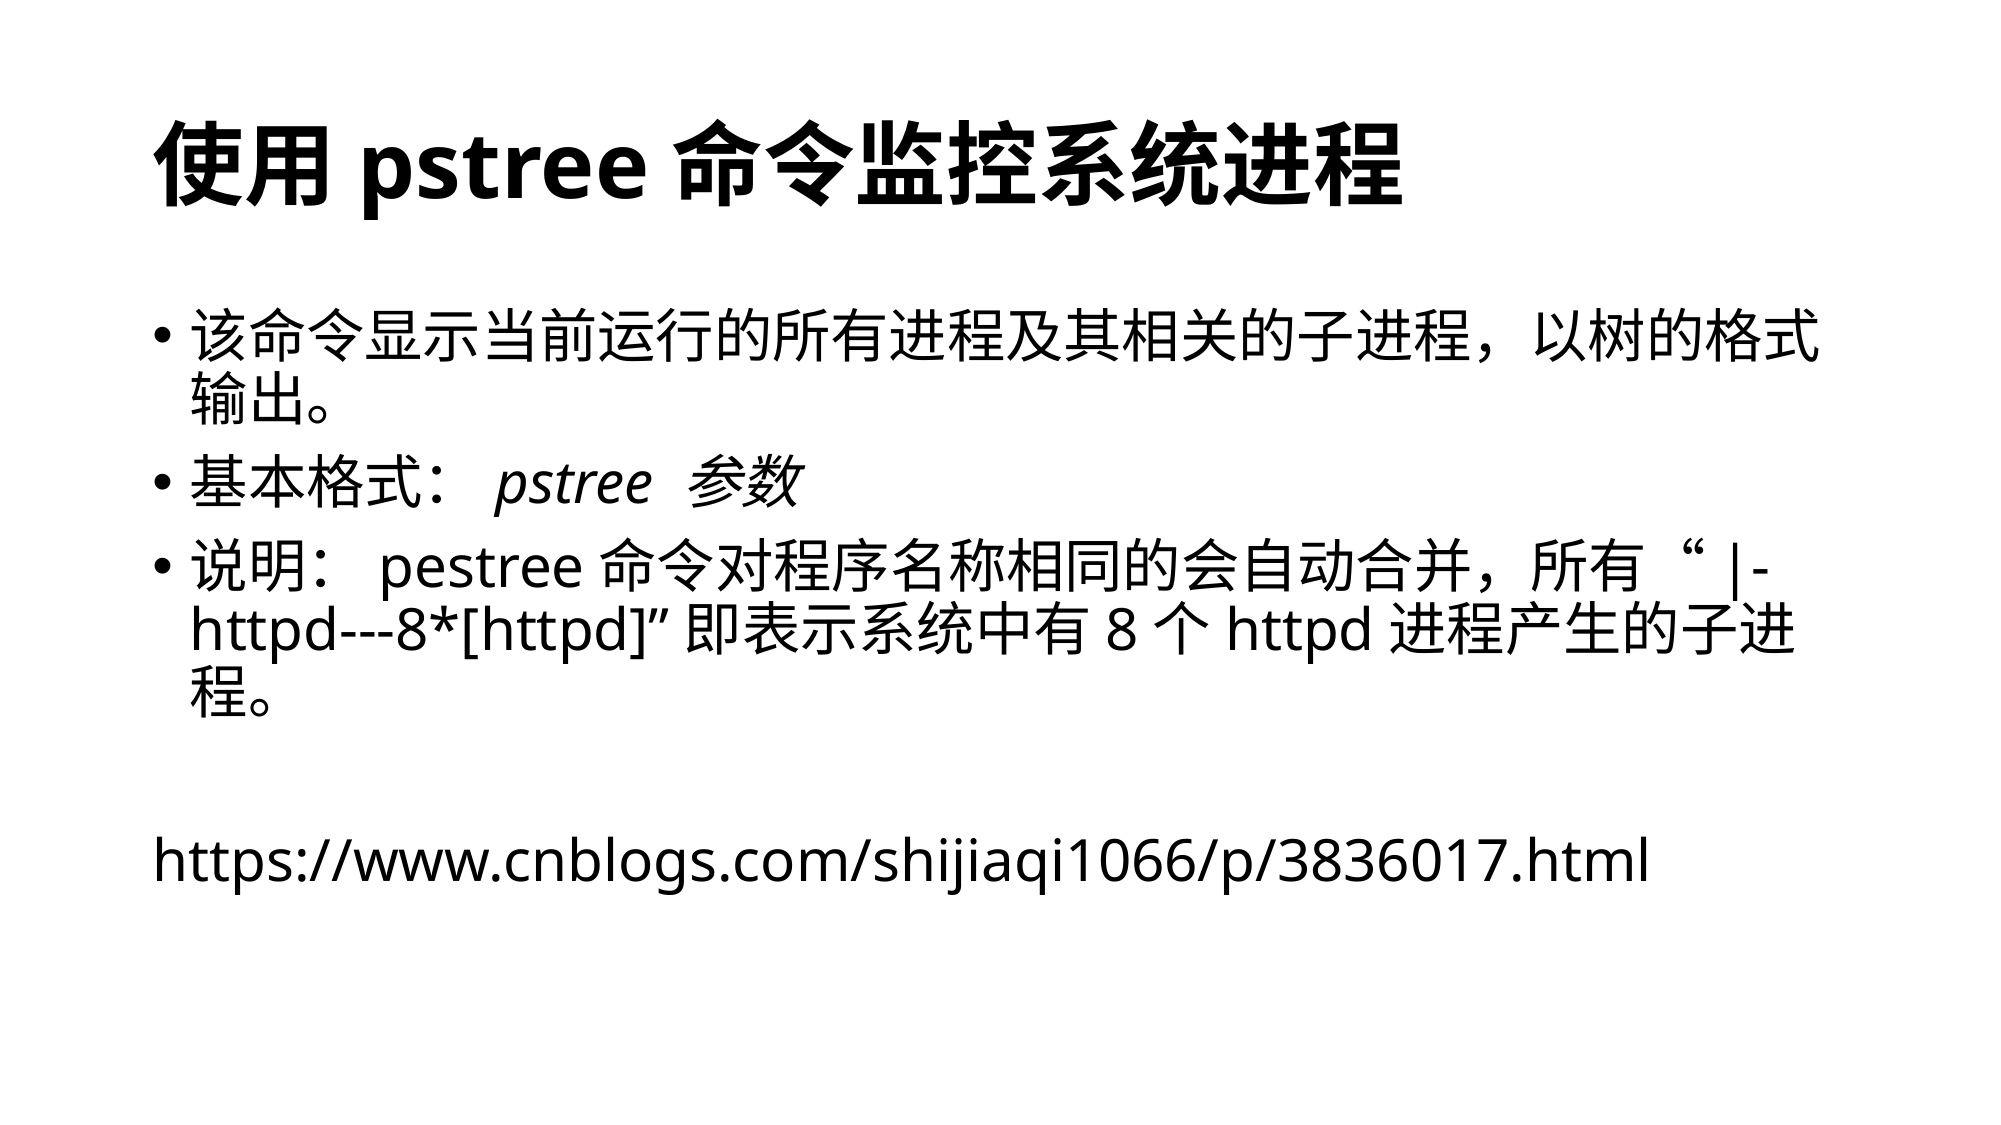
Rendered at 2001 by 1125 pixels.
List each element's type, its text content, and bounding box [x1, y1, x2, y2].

title 使用pstree命令监控系统进程 [137, 59, 1863, 278]
list 该命令显示当前运行的所有进程及其相关的子进程，以树的格式输出。 基本格式：pstree 参数 说明：pestree命令对程序名称相同的会自动合并，所有“|-httpd---8*[httpd]”即表示系统中有8个httpd进程产生的子进程。 https://www.cnblogs.com/shijiaqi1066/p/3836017.html [137, 299, 1863, 1014]
